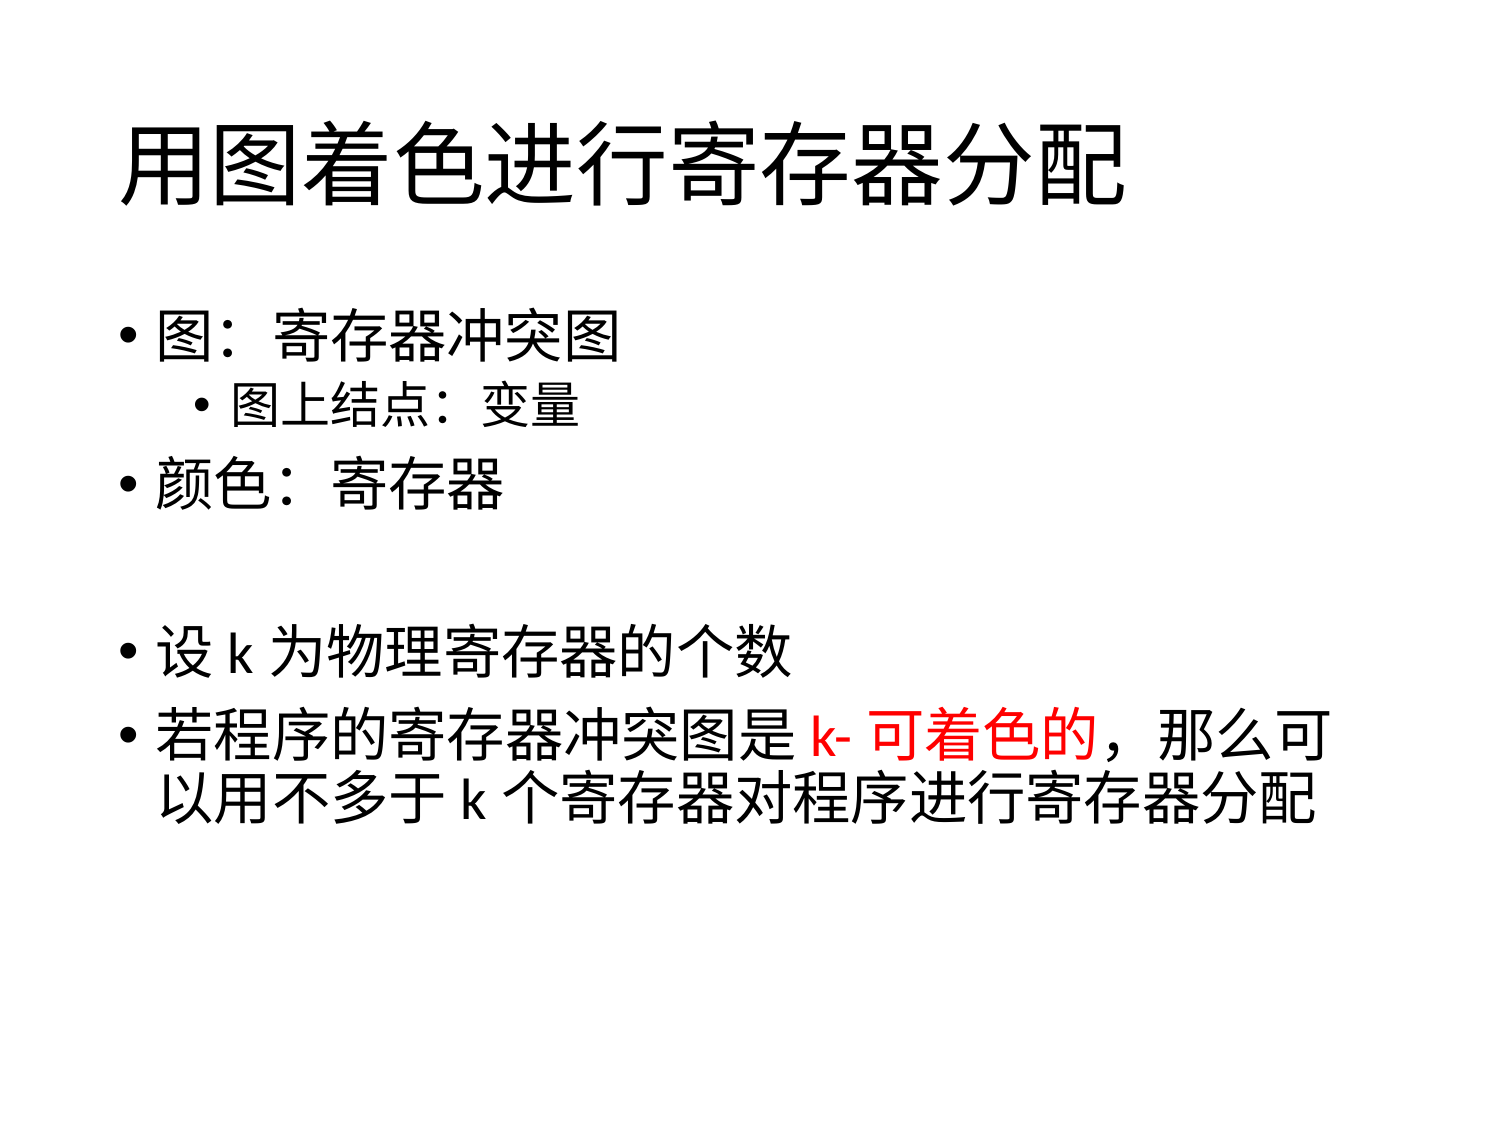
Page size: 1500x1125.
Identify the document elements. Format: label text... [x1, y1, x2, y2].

list 图：寄存器冲突图 图上结点：变量 颜色：寄存器 设k为物理寄存器的个数 若程序的寄存器冲突图是k-可着色的，那么可以用不多于k个寄存器对程序进行寄存器分配 [103, 299, 1397, 1014]
title 用图着色进行寄存器分配 [103, 59, 1397, 278]
